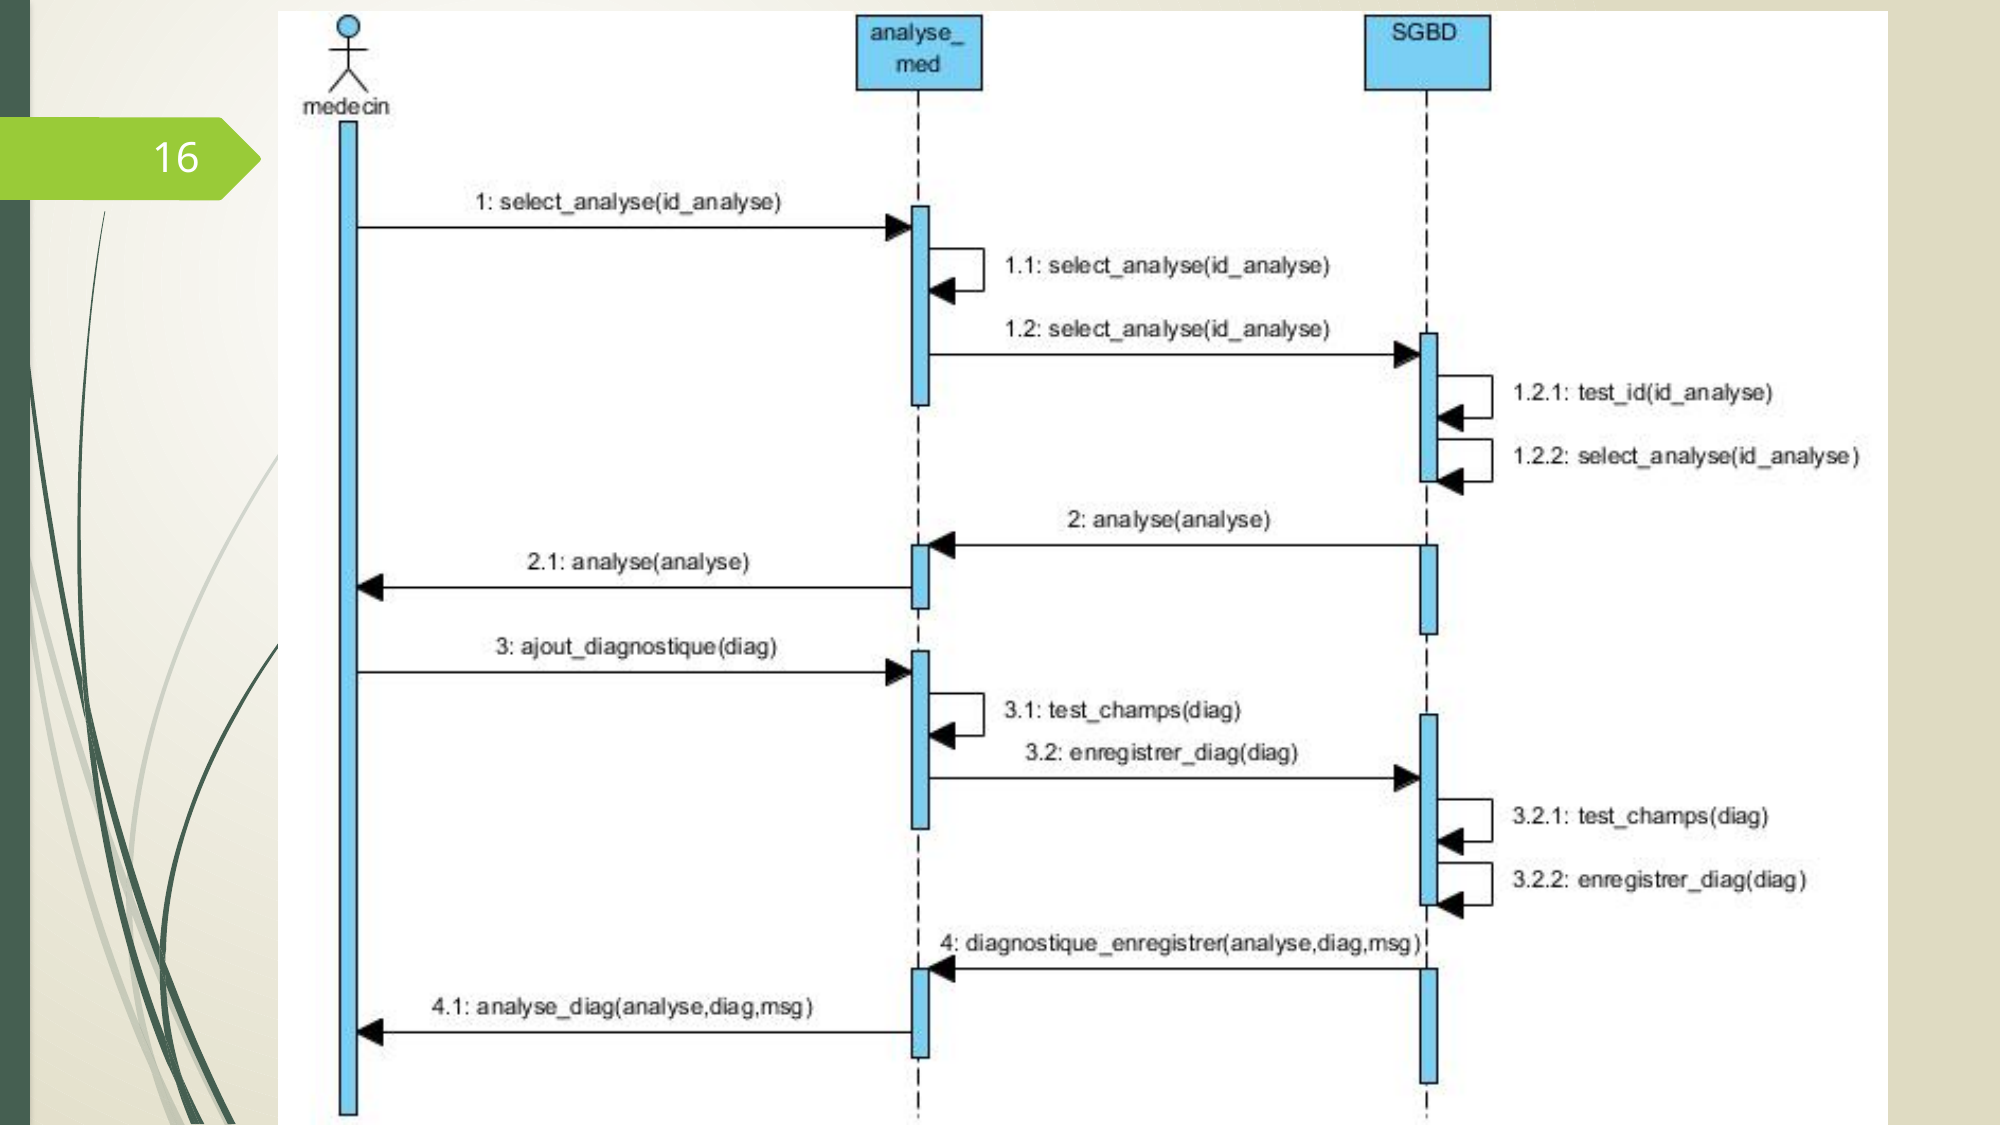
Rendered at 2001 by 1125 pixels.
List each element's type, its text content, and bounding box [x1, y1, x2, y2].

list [278, 11, 1888, 1125]
slide_number 16 [87, 129, 216, 190]
